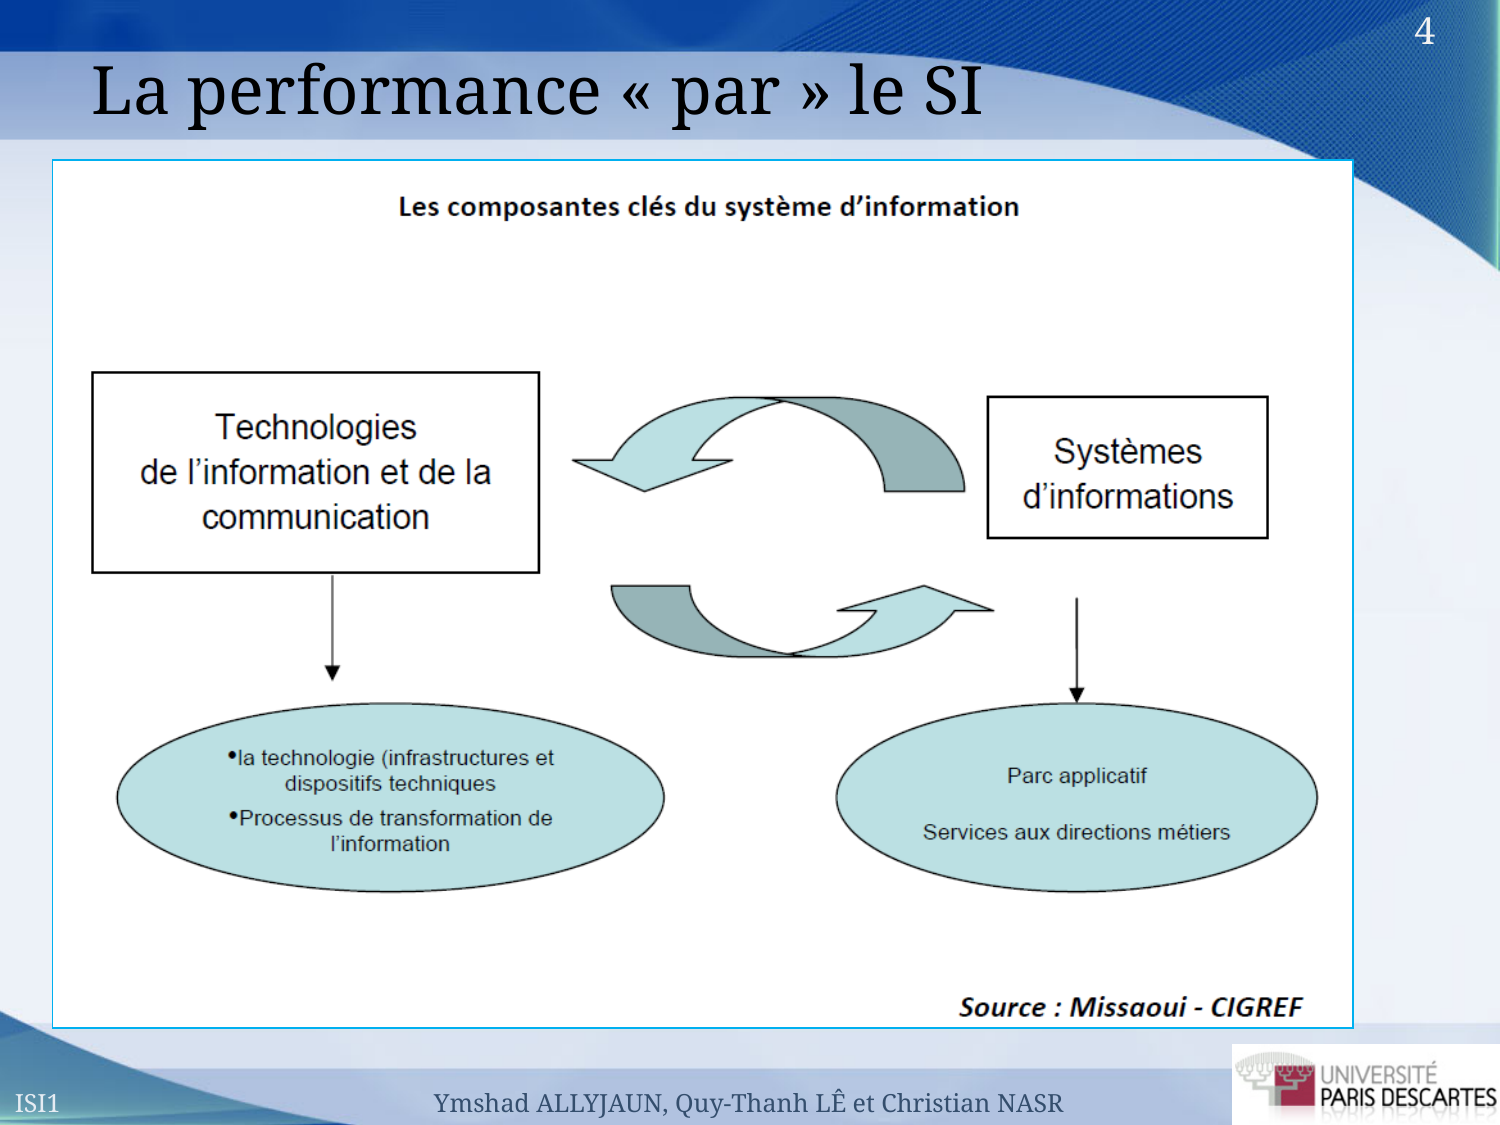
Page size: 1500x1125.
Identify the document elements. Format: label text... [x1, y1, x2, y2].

picture [54, 162, 1351, 1026]
picture [0, 0, 1500, 1125]
title La performance « par » le SI [76, 0, 1427, 176]
